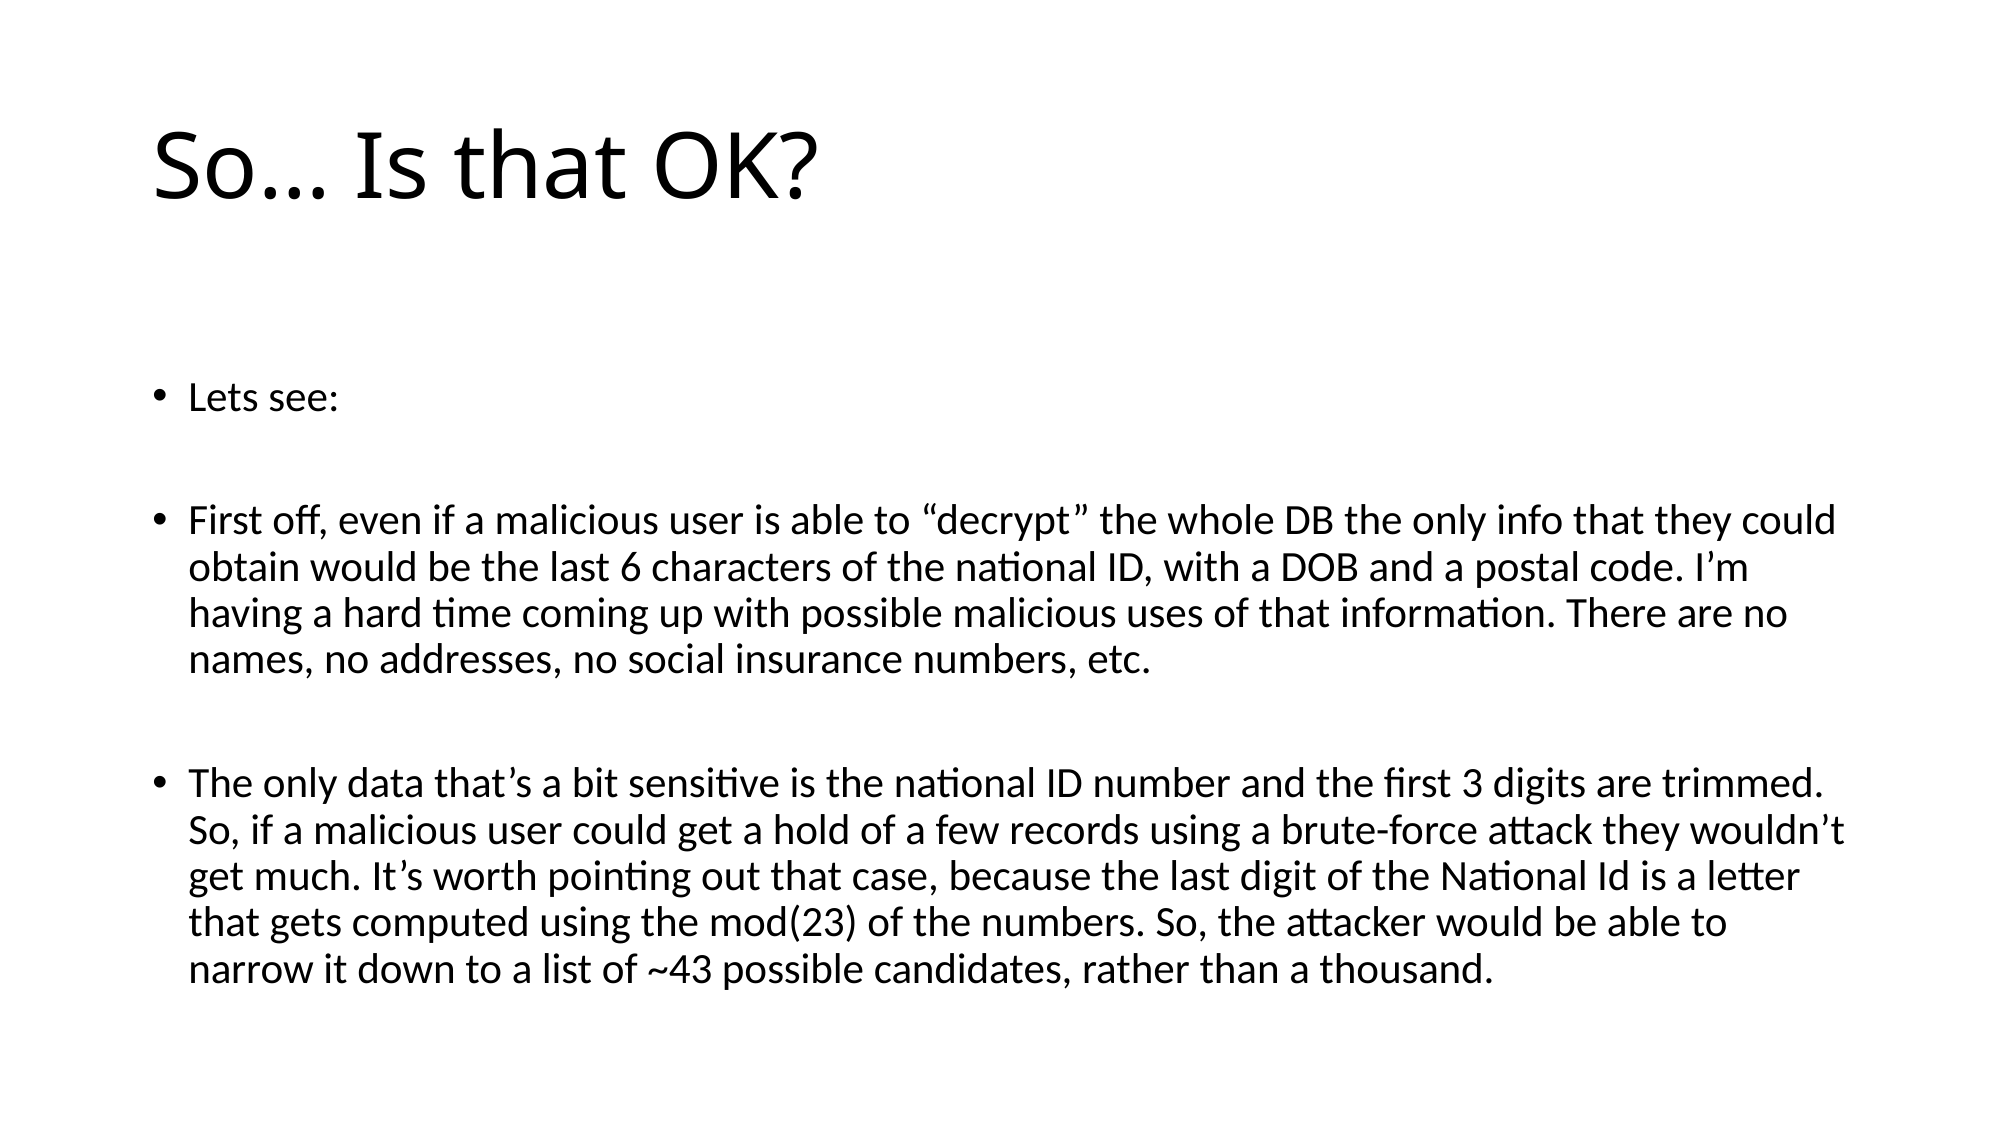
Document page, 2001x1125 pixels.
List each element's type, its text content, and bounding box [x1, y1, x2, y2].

list Lets see: First off, even if a malicious user is able to “decrypt” the whole DB the only info that they could obtain would be the last 6 characters of the national ID, with a DOB and a postal code. I’m having a hard time coming up with possible malicious uses of that information. There are no names, no addresses, no social insurance numbers, etc. The only data that’s a bit sensitive is the national ID number and the first 3 digits are trimmed. So, if a malicious user could get a hold of a few records using a brute-force attack they wouldn’t get much. It’s worth pointing out that case, because the last digit of the National Id is a letter that gets computed using the mod(23) of the numbers. So, the attacker would be able to narrow it down to a list of ~43 possible candidates, rather than a thousand. [137, 299, 1863, 1014]
title So… Is that OK? [137, 59, 1863, 278]
